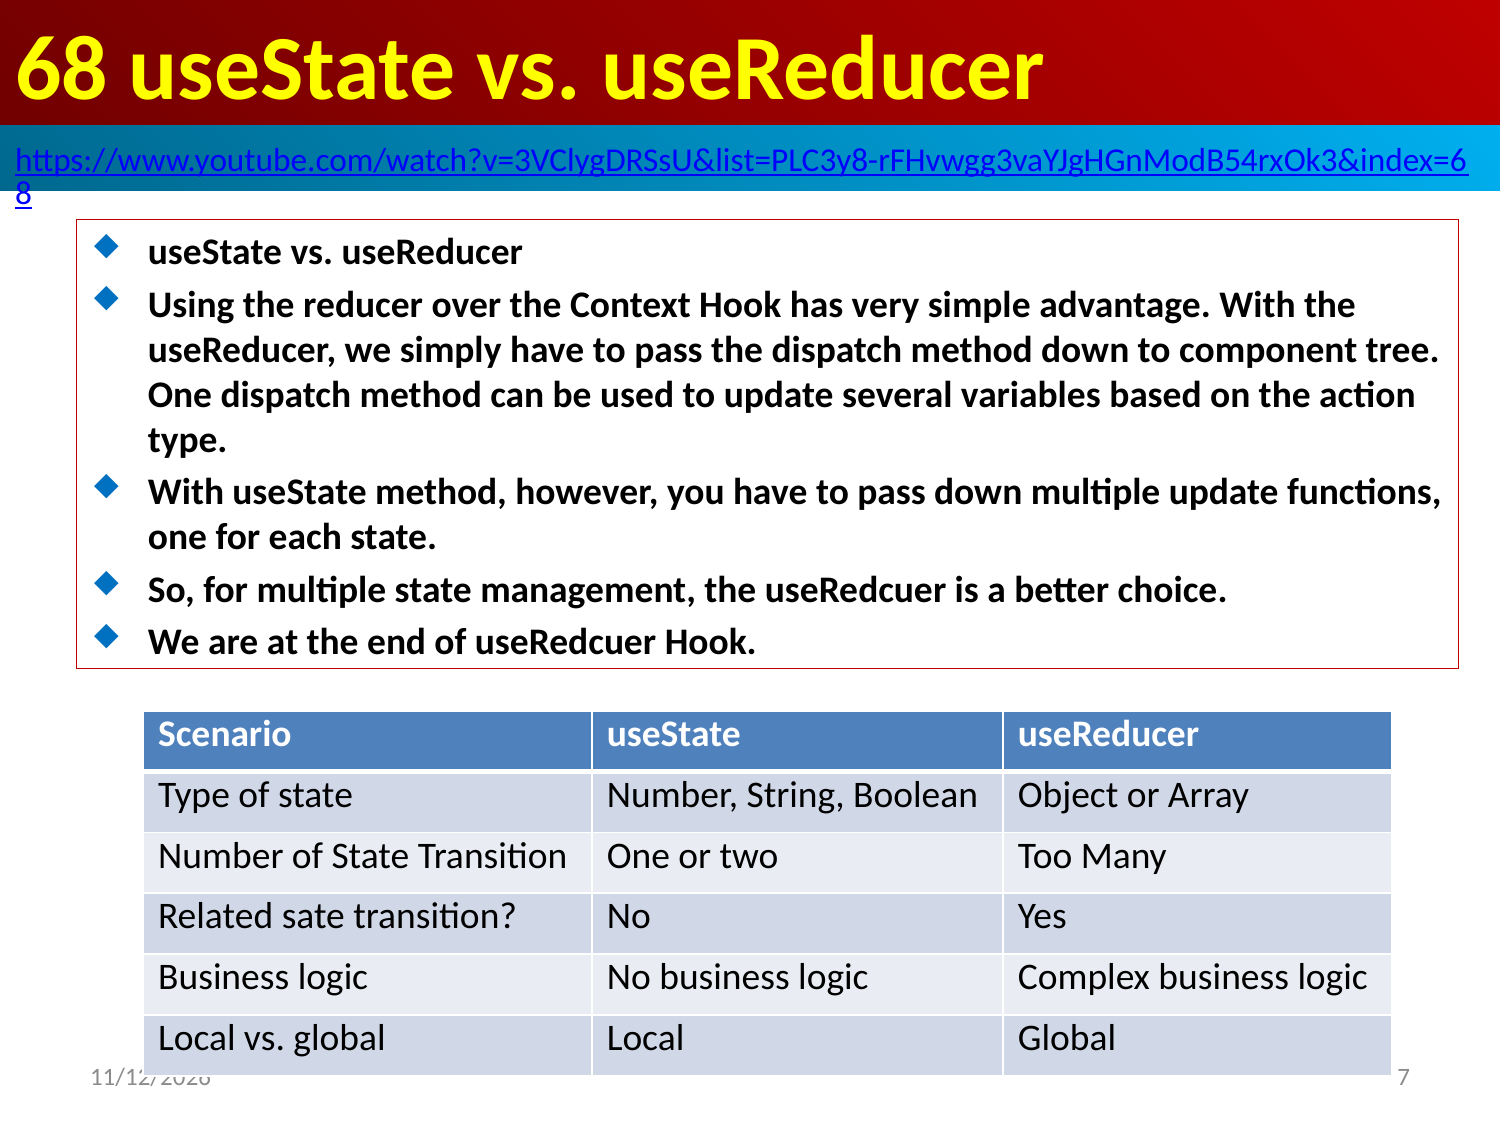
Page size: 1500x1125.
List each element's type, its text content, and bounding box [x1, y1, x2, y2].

table_cell Global [1004, 1016, 1391, 1075]
subtitle useState vs. useReducer Using the reducer over the Context Hook has very simple advantage. With the useReducer, we simply have to pass the dispatch method down to component tree. One dispatch method can be used to update several variables based on the action type. With useState method, however, you have to pass down multiple update functions, one for each state. So, for multiple state management, the useRedcuer is a better choice. We are at the end of useRedcuer Hook. [76, 219, 1459, 669]
table_cell Too Many [1004, 833, 1391, 892]
slide_number 7 [1074, 1042, 1425, 1109]
table_cell No [593, 894, 1002, 953]
table_cell One or two [593, 833, 1002, 892]
text_box https://www.youtube.com/watch?v=3VClygDRSsU&list=PLC3y8-rFHvwgg3vaYJgHGnModB54rxOk3&index=68 [0, 125, 1500, 191]
table_cell Type of state [144, 774, 591, 832]
table_cell Local [593, 1016, 1002, 1075]
table_cell Local vs. global [144, 1016, 591, 1075]
table_header Scenario [144, 712, 591, 769]
table_cell Business logic [144, 955, 591, 1014]
table_cell Number of State Transition [144, 833, 591, 892]
table_cell No business logic [593, 955, 1002, 1014]
table_cell Related sate transition? [144, 894, 591, 953]
table_cell Yes [1004, 894, 1391, 953]
table_header useReducer [1004, 712, 1391, 769]
table_cell Object or Array [1004, 774, 1391, 832]
table_cell Number, String, Boolean [593, 774, 1002, 832]
table_cell Complex business logic [1004, 955, 1391, 1014]
title 68 useState vs. useReducer [0, 0, 1500, 125]
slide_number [75, 1042, 425, 1109]
table_header useState [593, 712, 1002, 769]
